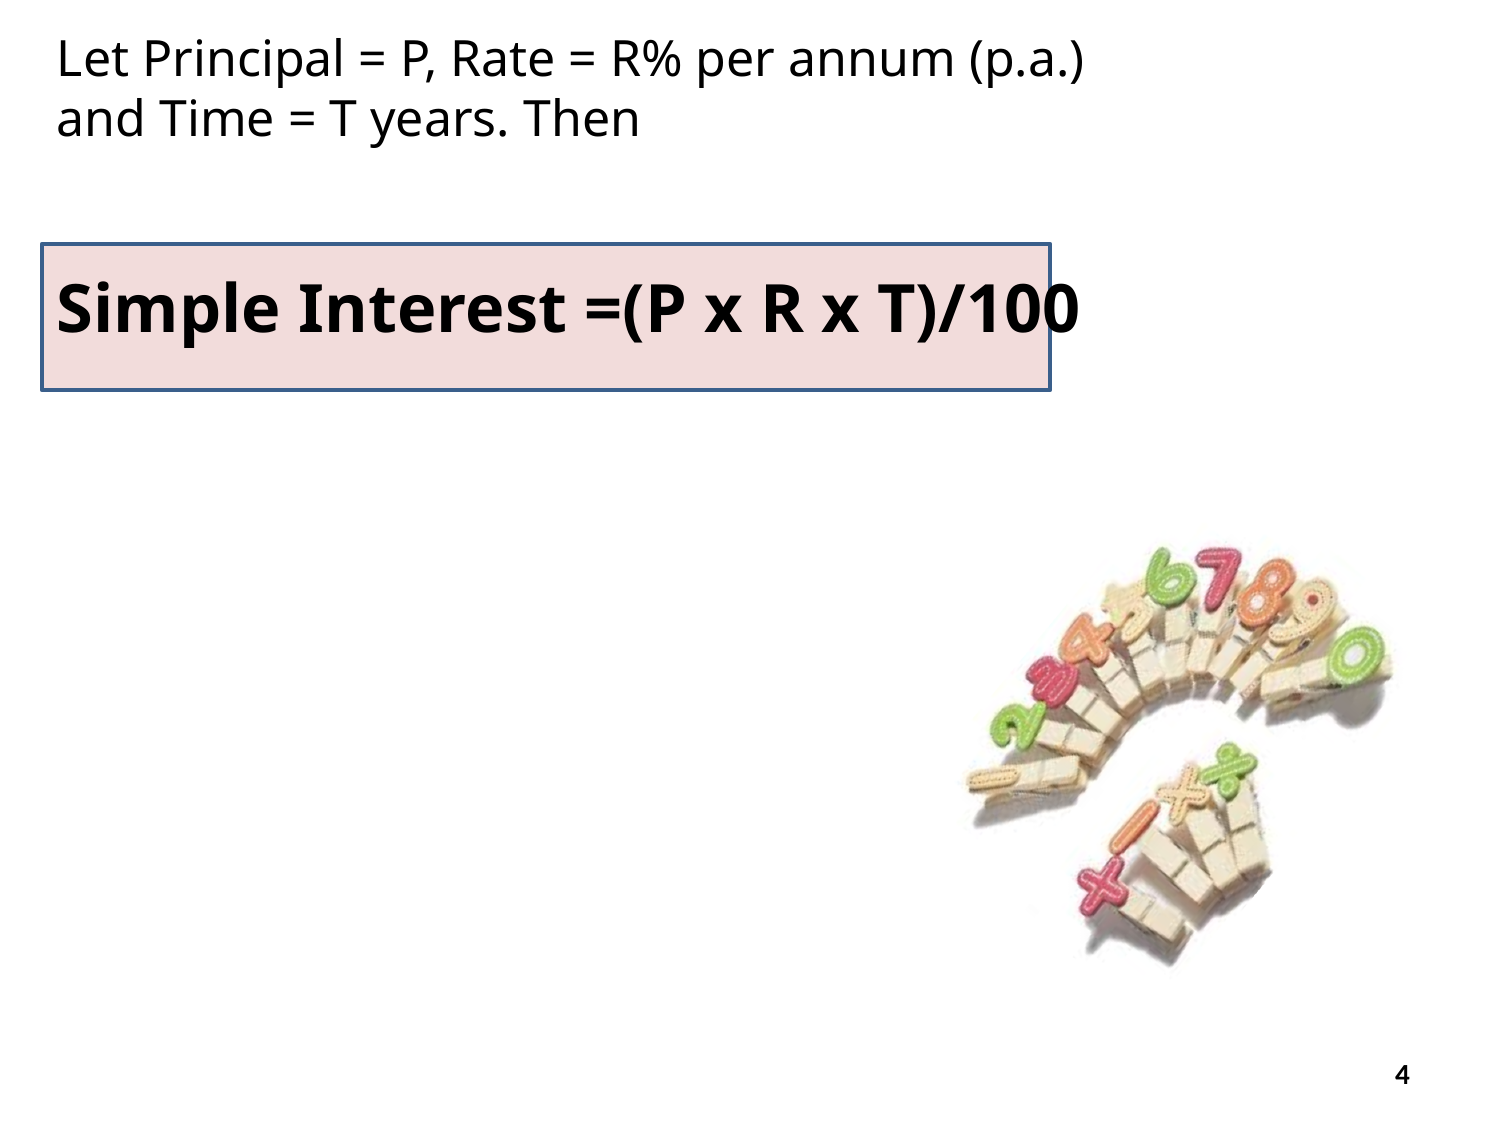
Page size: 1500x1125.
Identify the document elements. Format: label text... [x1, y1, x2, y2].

slide_number 4 [1074, 1042, 1425, 1103]
text_box Let Principal = P, Rate = R% per annum (p.a.) and Time = T years. Then Simple Interest =(P x R x T)/100 [42, 18, 1500, 354]
picture [897, 442, 1455, 1020]
text_box [40, 242, 1052, 392]
